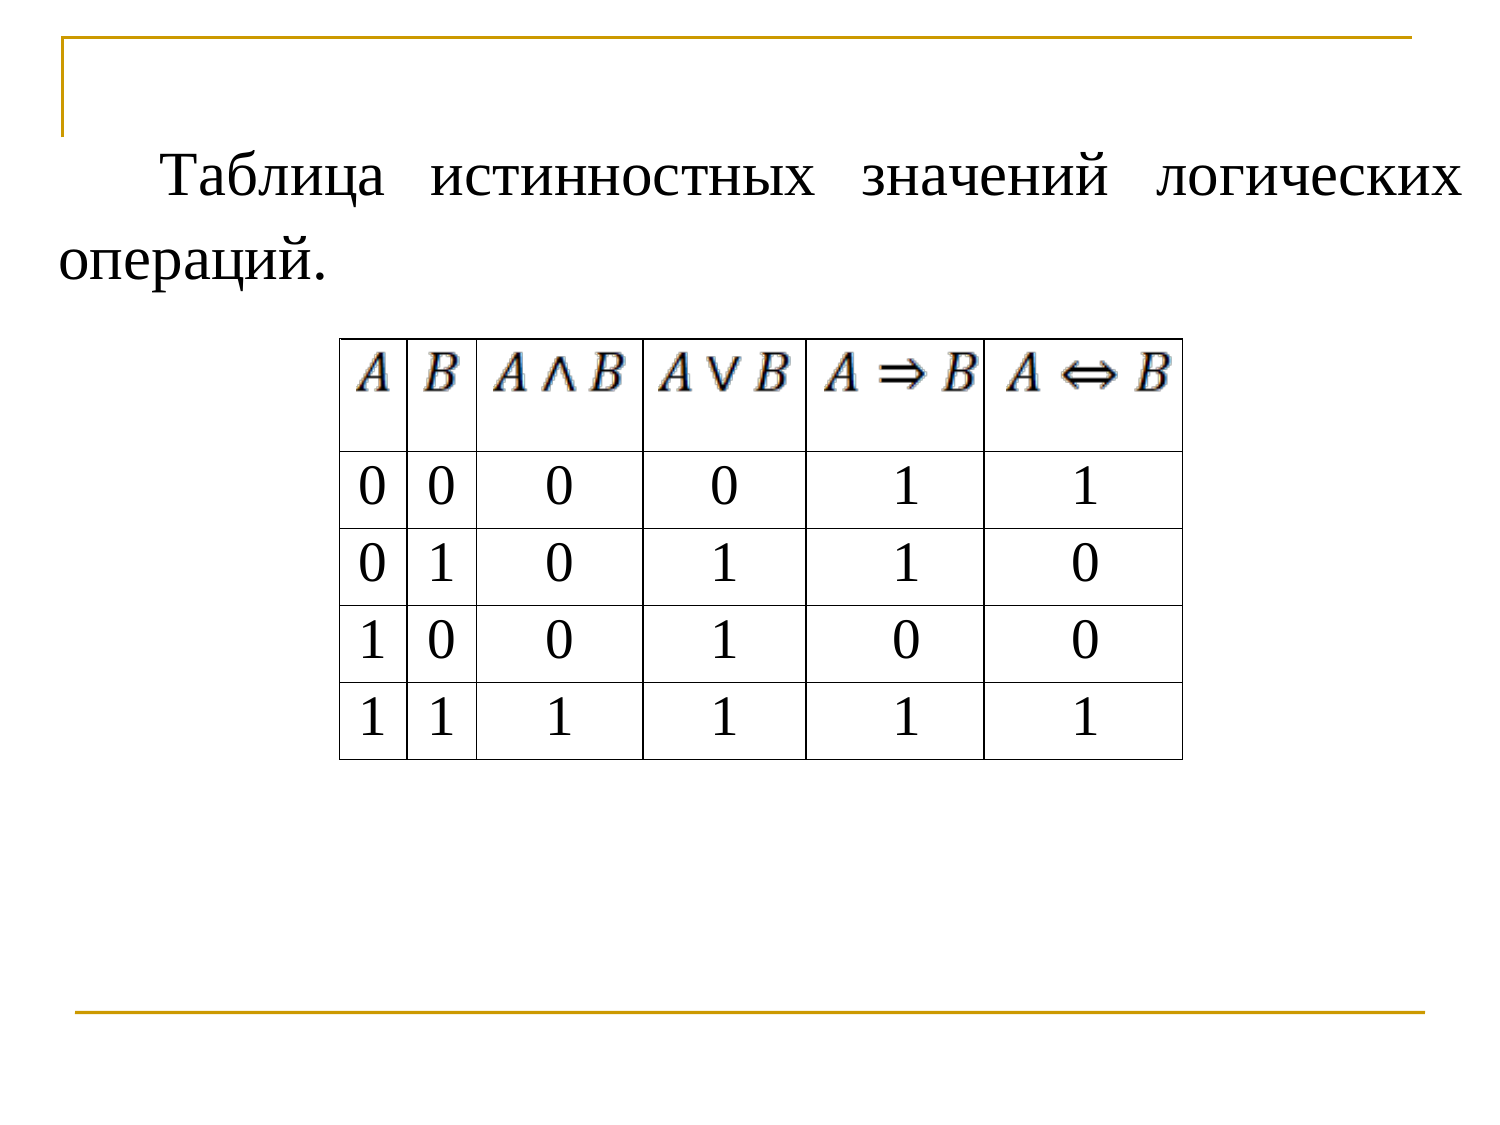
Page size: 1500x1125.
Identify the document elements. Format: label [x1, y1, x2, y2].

text_box [42, 137, 1481, 1118]
